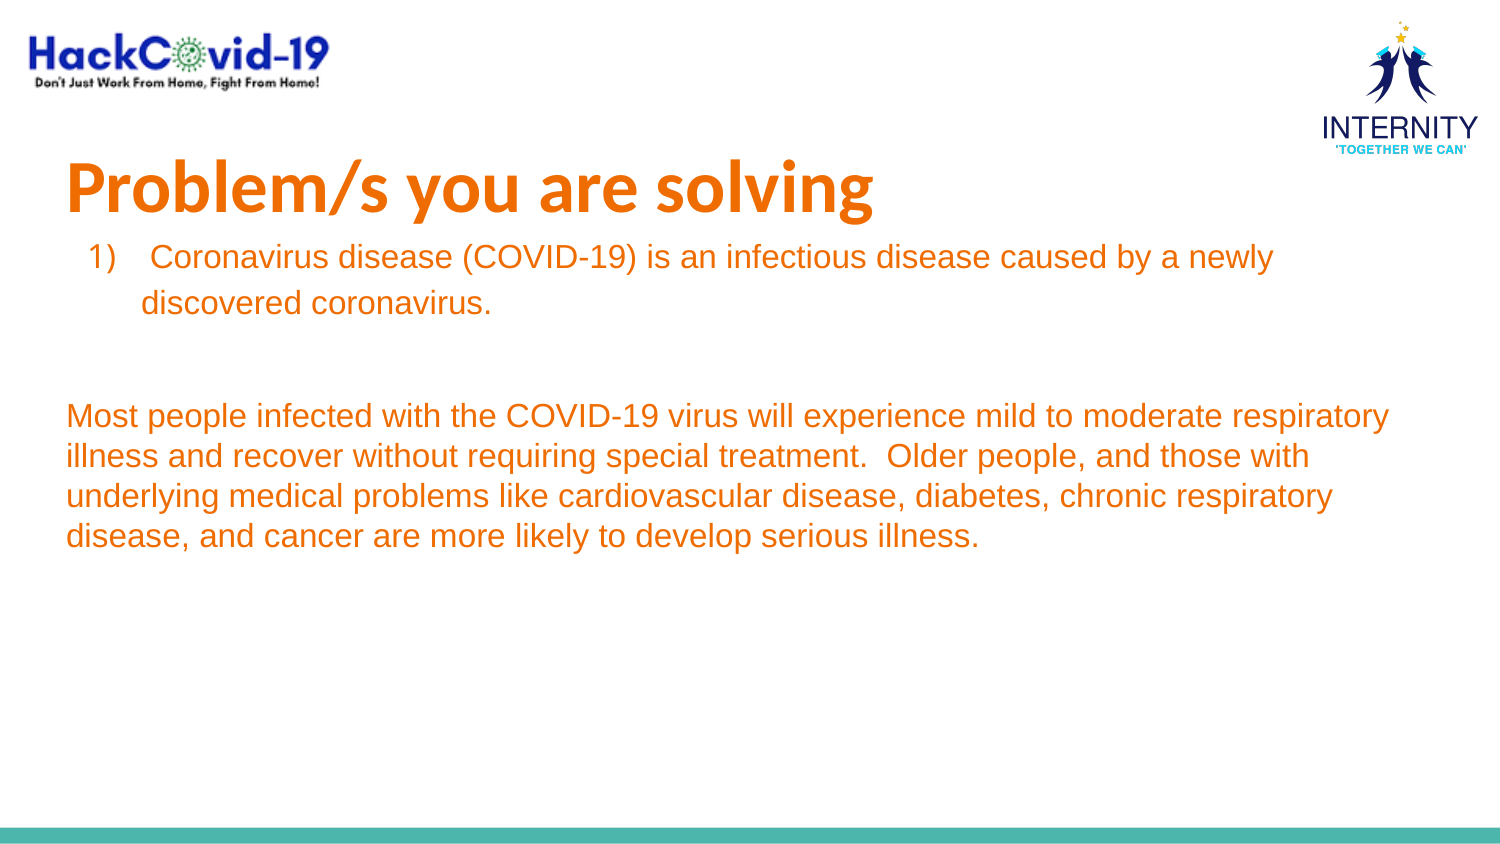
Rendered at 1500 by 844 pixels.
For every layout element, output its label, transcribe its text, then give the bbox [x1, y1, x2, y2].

picture [24, 21, 337, 93]
list Coronavirus disease (COVID-19) is an infectious disease caused by a newly discovered coronavirus. Most people infected with the COVID-19 virus will experience mild to moderate respiratory illness and recover without requiring special treatment. Older people, and those with underlying medical problems like cardiovascular disease, diabetes, chronic respiratory disease, and cancer are more likely to develop serious illness. [51, 214, 1449, 775]
title Problem/s you are solving [51, 123, 1449, 214]
picture [1323, 21, 1478, 154]
